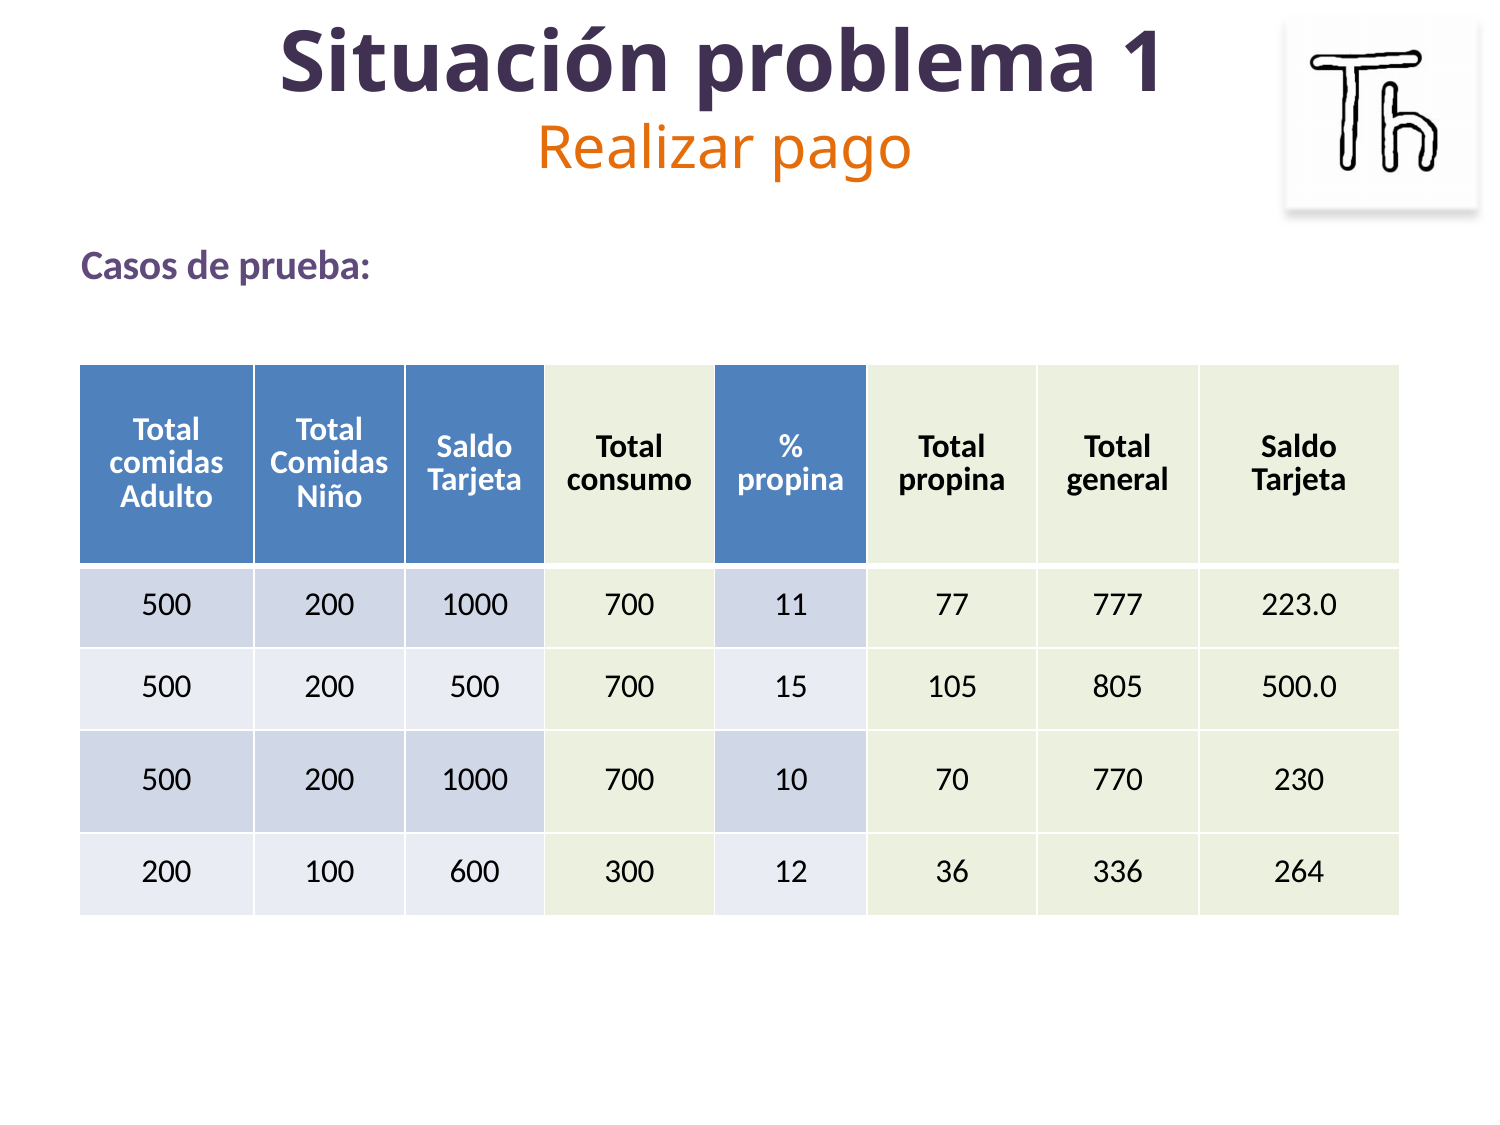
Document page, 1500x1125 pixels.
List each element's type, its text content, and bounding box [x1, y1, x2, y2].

table_cell 1000 [406, 731, 544, 832]
table_cell 200 [255, 569, 404, 647]
table_cell 500 [406, 649, 544, 729]
table_cell 230 [1200, 731, 1399, 832]
table_cell 500 [80, 649, 253, 729]
table_cell 1000 [406, 569, 544, 647]
table_cell 700 [545, 569, 714, 647]
table_cell 15 [715, 649, 866, 729]
table_header Total comidas Adulto [80, 365, 253, 563]
table_cell 200 [80, 834, 253, 915]
table_cell 700 [545, 649, 714, 729]
table_cell 100 [255, 834, 404, 915]
table_cell 336 [1038, 834, 1198, 915]
table_cell 500 [80, 569, 253, 647]
table_cell 700 [545, 731, 714, 832]
table_header Saldo Tarjeta [1200, 365, 1399, 563]
table_cell 200 [255, 649, 404, 729]
table_cell 770 [1038, 731, 1198, 832]
table_cell 777 [1038, 569, 1198, 647]
table_cell 300 [545, 834, 714, 915]
table_header % propina [715, 365, 866, 563]
table_cell 11 [715, 569, 866, 647]
table_cell 264 [1200, 834, 1399, 915]
table_header Total consumo [545, 365, 714, 563]
table_cell 223.0 [1200, 569, 1399, 647]
title Situación problema 1 Realizar pago [49, 0, 1400, 188]
table_cell 10 [715, 731, 866, 832]
table_cell 105 [868, 649, 1036, 729]
table_cell 70 [868, 731, 1036, 832]
table_cell 600 [406, 834, 544, 915]
table_cell 805 [1038, 649, 1198, 729]
table_header Total Comidas Niño [255, 365, 404, 563]
table_cell 12 [715, 834, 866, 915]
table_cell 500.0 [1200, 649, 1399, 729]
table_cell 36 [868, 834, 1036, 915]
table_cell 77 [868, 569, 1036, 647]
picture [1281, 12, 1482, 214]
table_cell 500 [80, 731, 253, 832]
table_cell 200 [255, 731, 404, 832]
table_header Total general [1038, 365, 1198, 563]
text_box Casos de prueba: [79, 238, 451, 302]
table_header Total propina [868, 365, 1036, 563]
table_header Saldo Tarjeta [406, 365, 544, 563]
